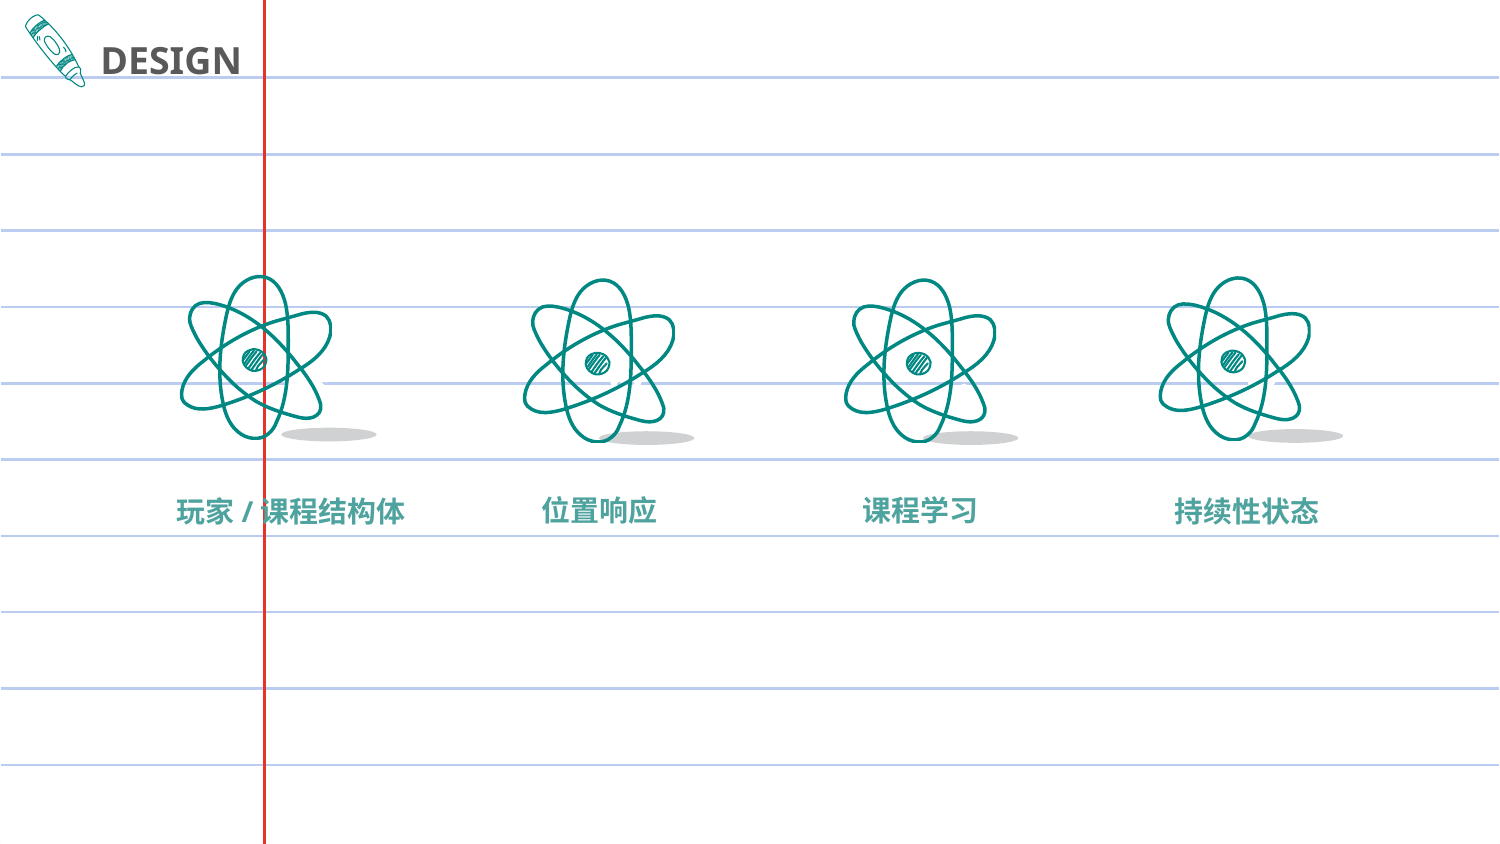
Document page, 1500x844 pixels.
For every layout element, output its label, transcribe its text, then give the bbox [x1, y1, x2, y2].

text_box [522, 278, 777, 446]
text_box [179, 274, 377, 442]
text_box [1158, 275, 1419, 444]
text_box DESIGN [100, 28, 450, 91]
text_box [176, 492, 1471, 600]
picture [33, 10, 76, 95]
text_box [843, 278, 1101, 446]
